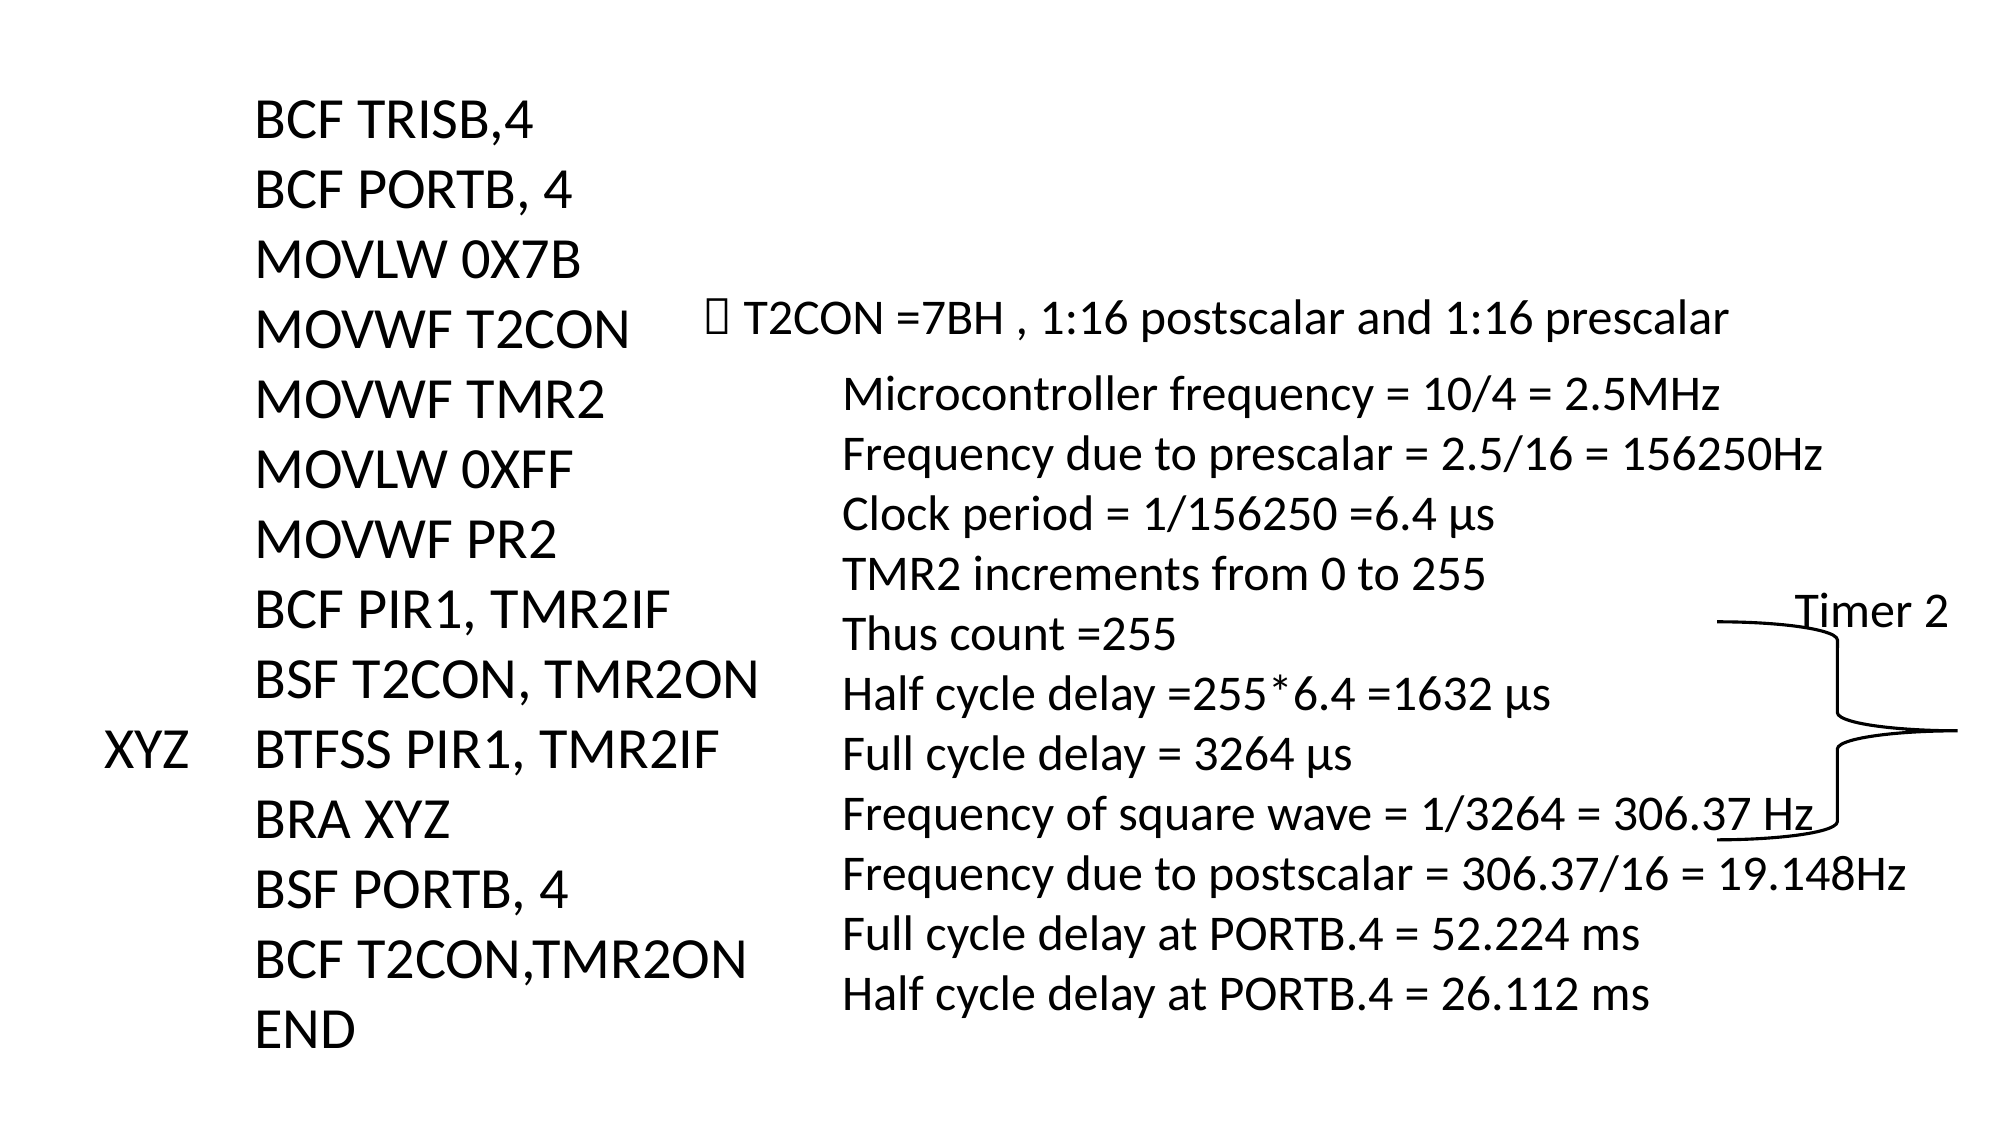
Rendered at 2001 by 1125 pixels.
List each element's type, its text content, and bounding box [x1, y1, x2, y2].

text_box  T2CON =7BH , 1:16 postscalar and 1:16 prescalar [687, 277, 1802, 353]
text_box Microcontroller frequency = 10/4 = 2.5MHz Frequency due to prescalar = 2.5/16 = 156250Hz Clock period = 1/156250 =6.4 µs TMR2 increments from 0 to 255 Thus count =255 Half cycle delay =255*6.4 =1632 µs Full cycle delay = 3264 µs Frequency of square wave = 1/3264 = 306.37 Hz Frequency due to postscalar = 306.37/16 = 19.148Hz Full cycle delay at PORTB.4 = 52.224 ms Half cycle delay at PORTB.4 = 26.112 ms [827, 353, 1932, 1073]
text_box BCF TRISB,4 BCF PORTB, 4 MOVLW 0X7B MOVWF T2CON MOVWF TMR2 MOVLW 0XFF MOVWF PR2 BCF PIR1, TMR2IF BSF T2CON, TMR2ON XYZ BTFSS PIR1, TMR2IF BRA XYZ BSF PORTB, 4 BCF T2CON,TMR2ON END [89, 72, 1090, 1068]
text_box Timer 2 [1779, 570, 1969, 646]
text_box [1717, 621, 1958, 841]
